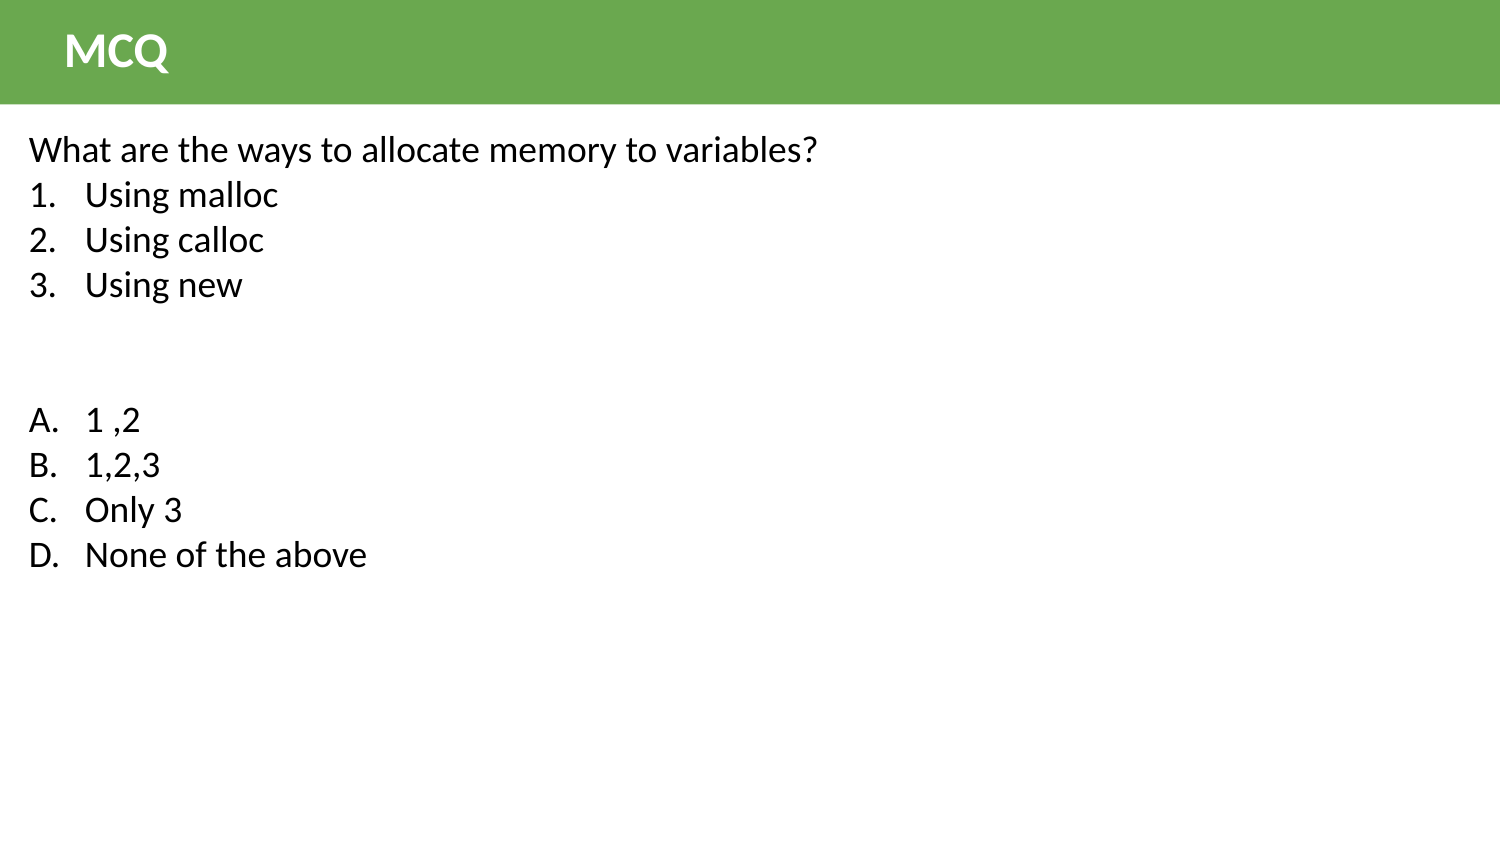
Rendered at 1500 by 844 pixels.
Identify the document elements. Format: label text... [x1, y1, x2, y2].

text_box MCQ [63, 15, 1203, 80]
text_box What are the ways to allocate memory to variables? Using malloc Using calloc Using new 1 ,2 1,2,3 Only 3 None of the above [13, 110, 1483, 829]
